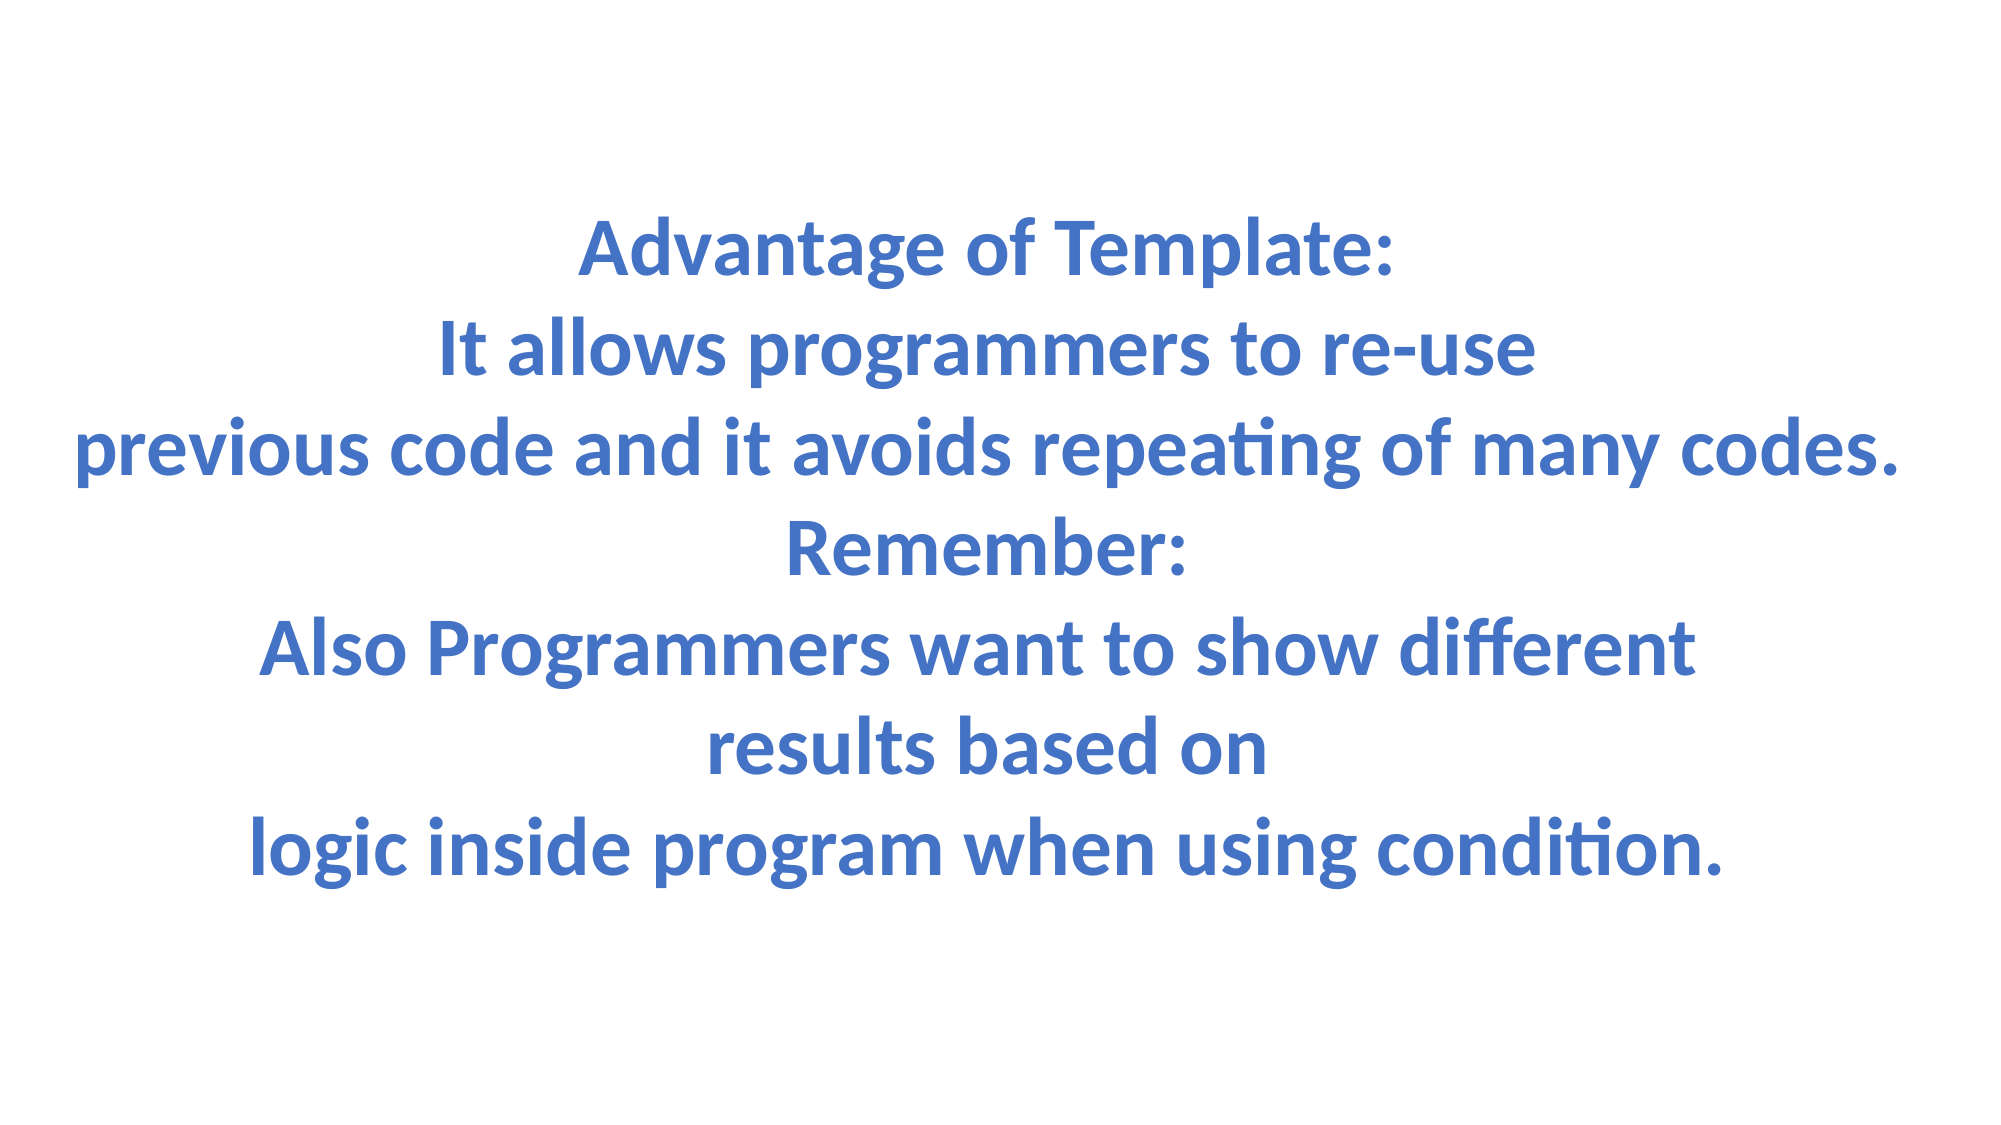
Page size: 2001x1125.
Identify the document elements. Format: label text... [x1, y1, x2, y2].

text_box Advantage of Template: It allows programmers to re-use previous code and it avoids repeating of many codes. Remember: Also Programmers want to show different results based on logic inside program when using condition. [57, 184, 1919, 900]
